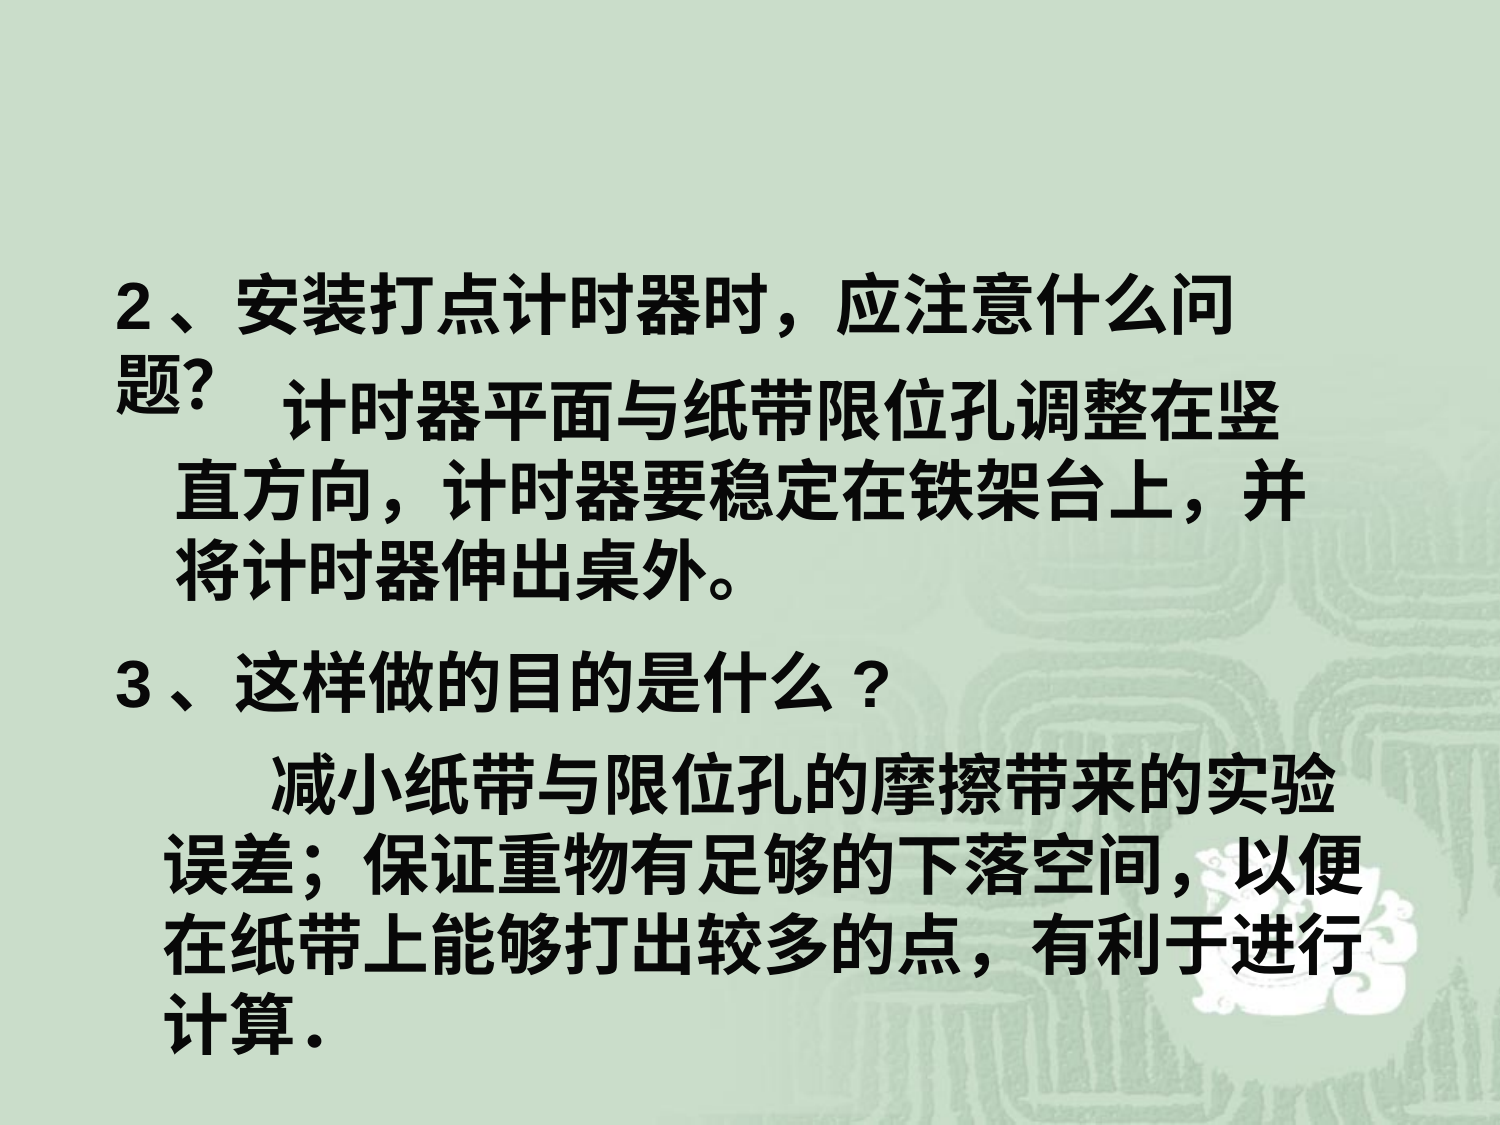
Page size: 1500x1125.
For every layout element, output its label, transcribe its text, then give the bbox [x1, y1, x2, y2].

text_box 减小纸带与限位孔的摩擦带来的实验误差；保证重物有足够的下落空间，以便在纸带上能够打出较多的点，有利于进行计算． [147, 735, 1412, 1071]
picture [0, 0, 1500, 1125]
text_box 2、安装打点计时器时，应注意什么问题？ [100, 255, 1376, 431]
text_box 3、这样做的目的是什么? [100, 633, 1199, 729]
text_box 计时器平面与纸带限位孔调整在竖直方向，计时器要稳定在铁架台上，并将计时器伸出桌外。 [159, 361, 1364, 617]
